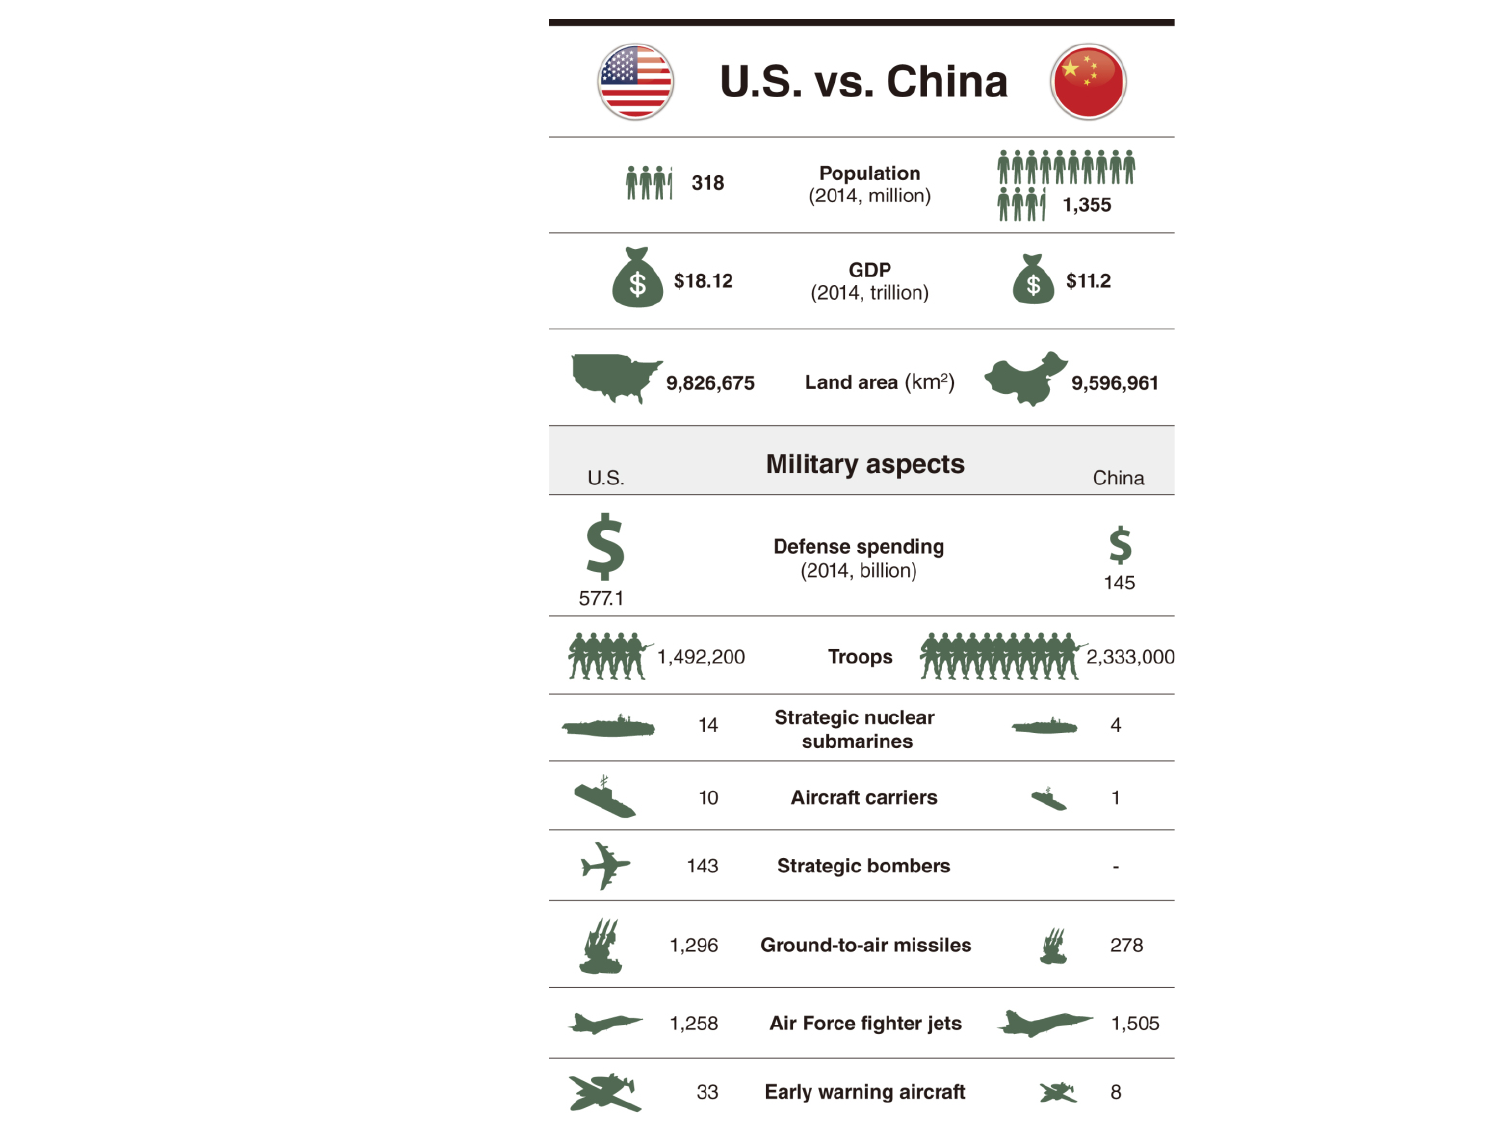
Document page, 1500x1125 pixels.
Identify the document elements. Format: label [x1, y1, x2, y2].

picture [548, 18, 1175, 1124]
